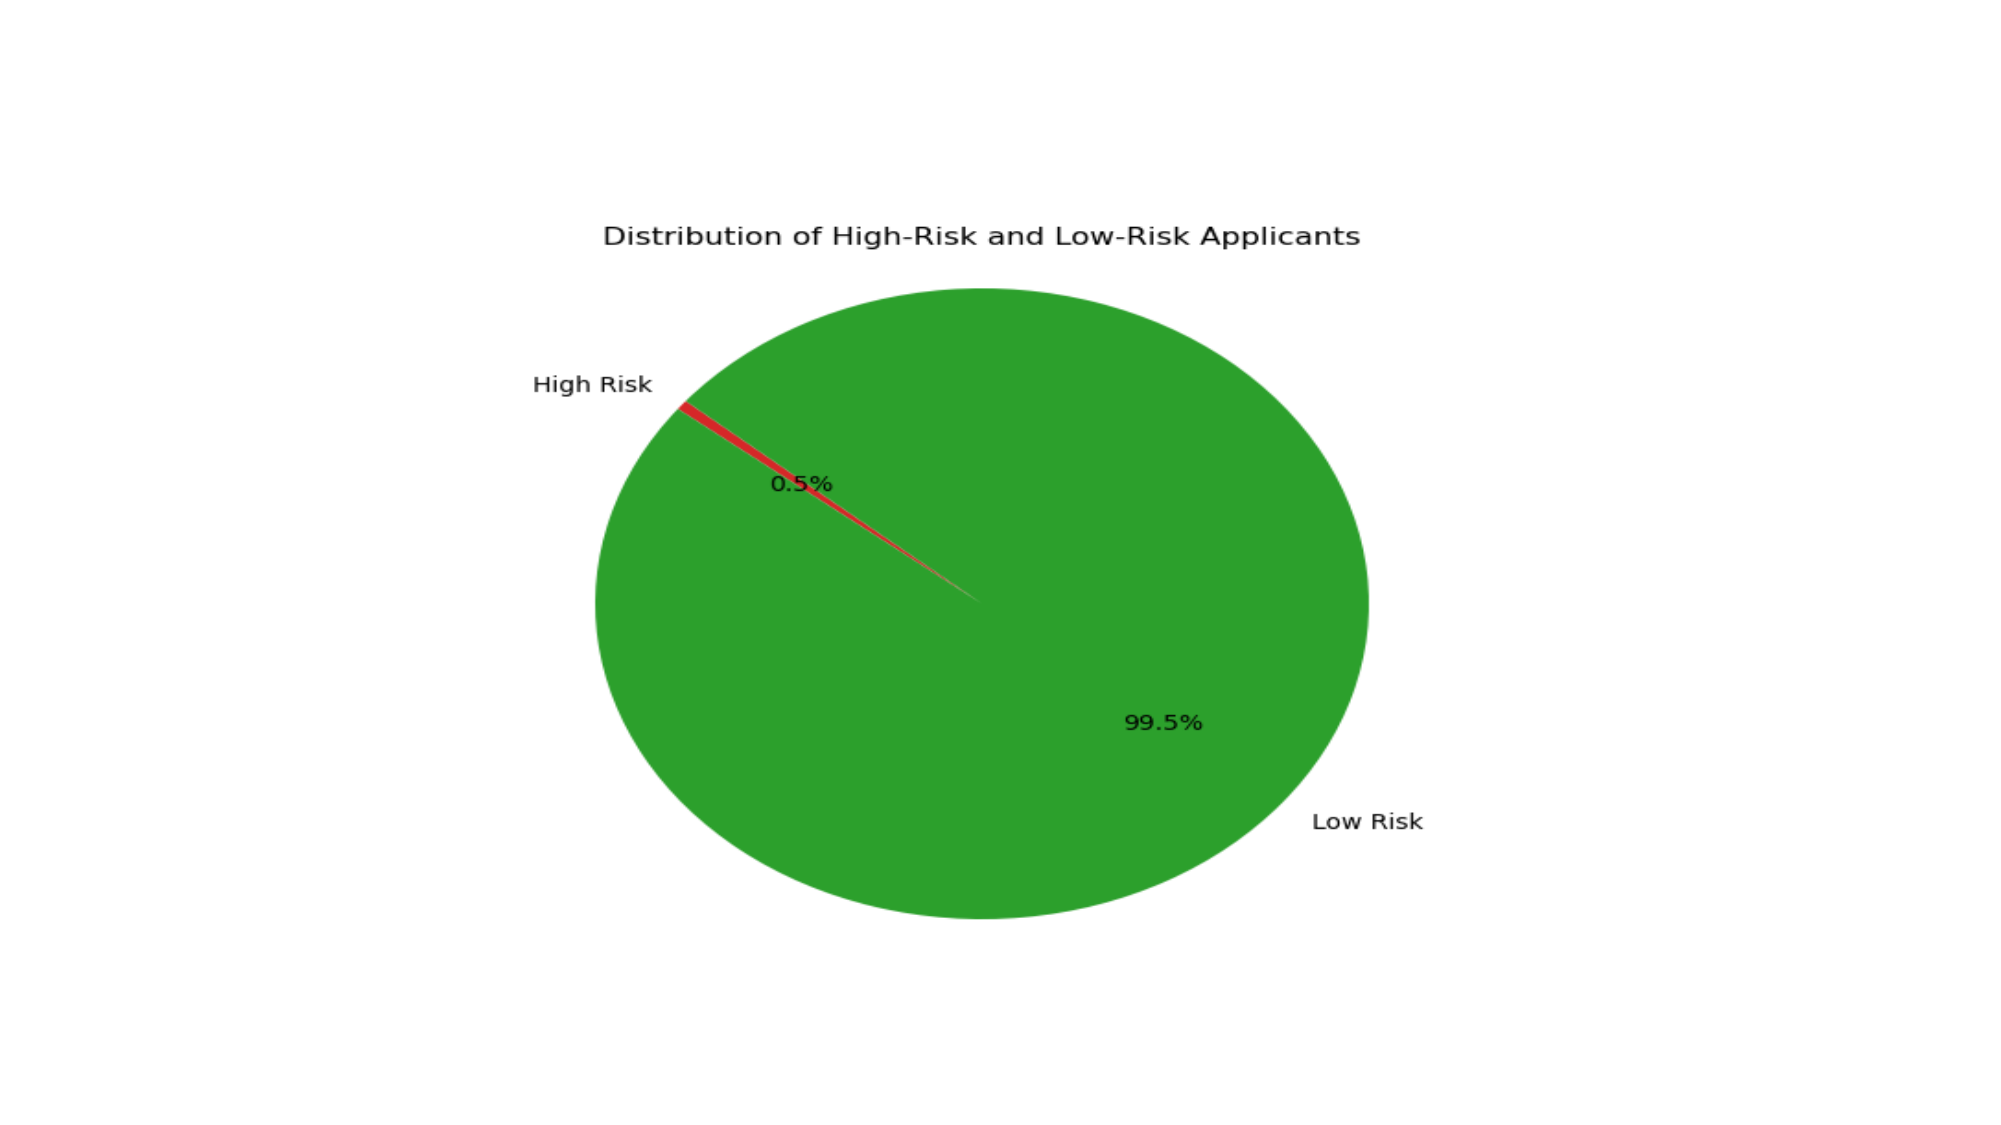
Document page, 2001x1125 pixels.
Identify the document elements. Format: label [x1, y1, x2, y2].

list [393, 212, 1572, 967]
